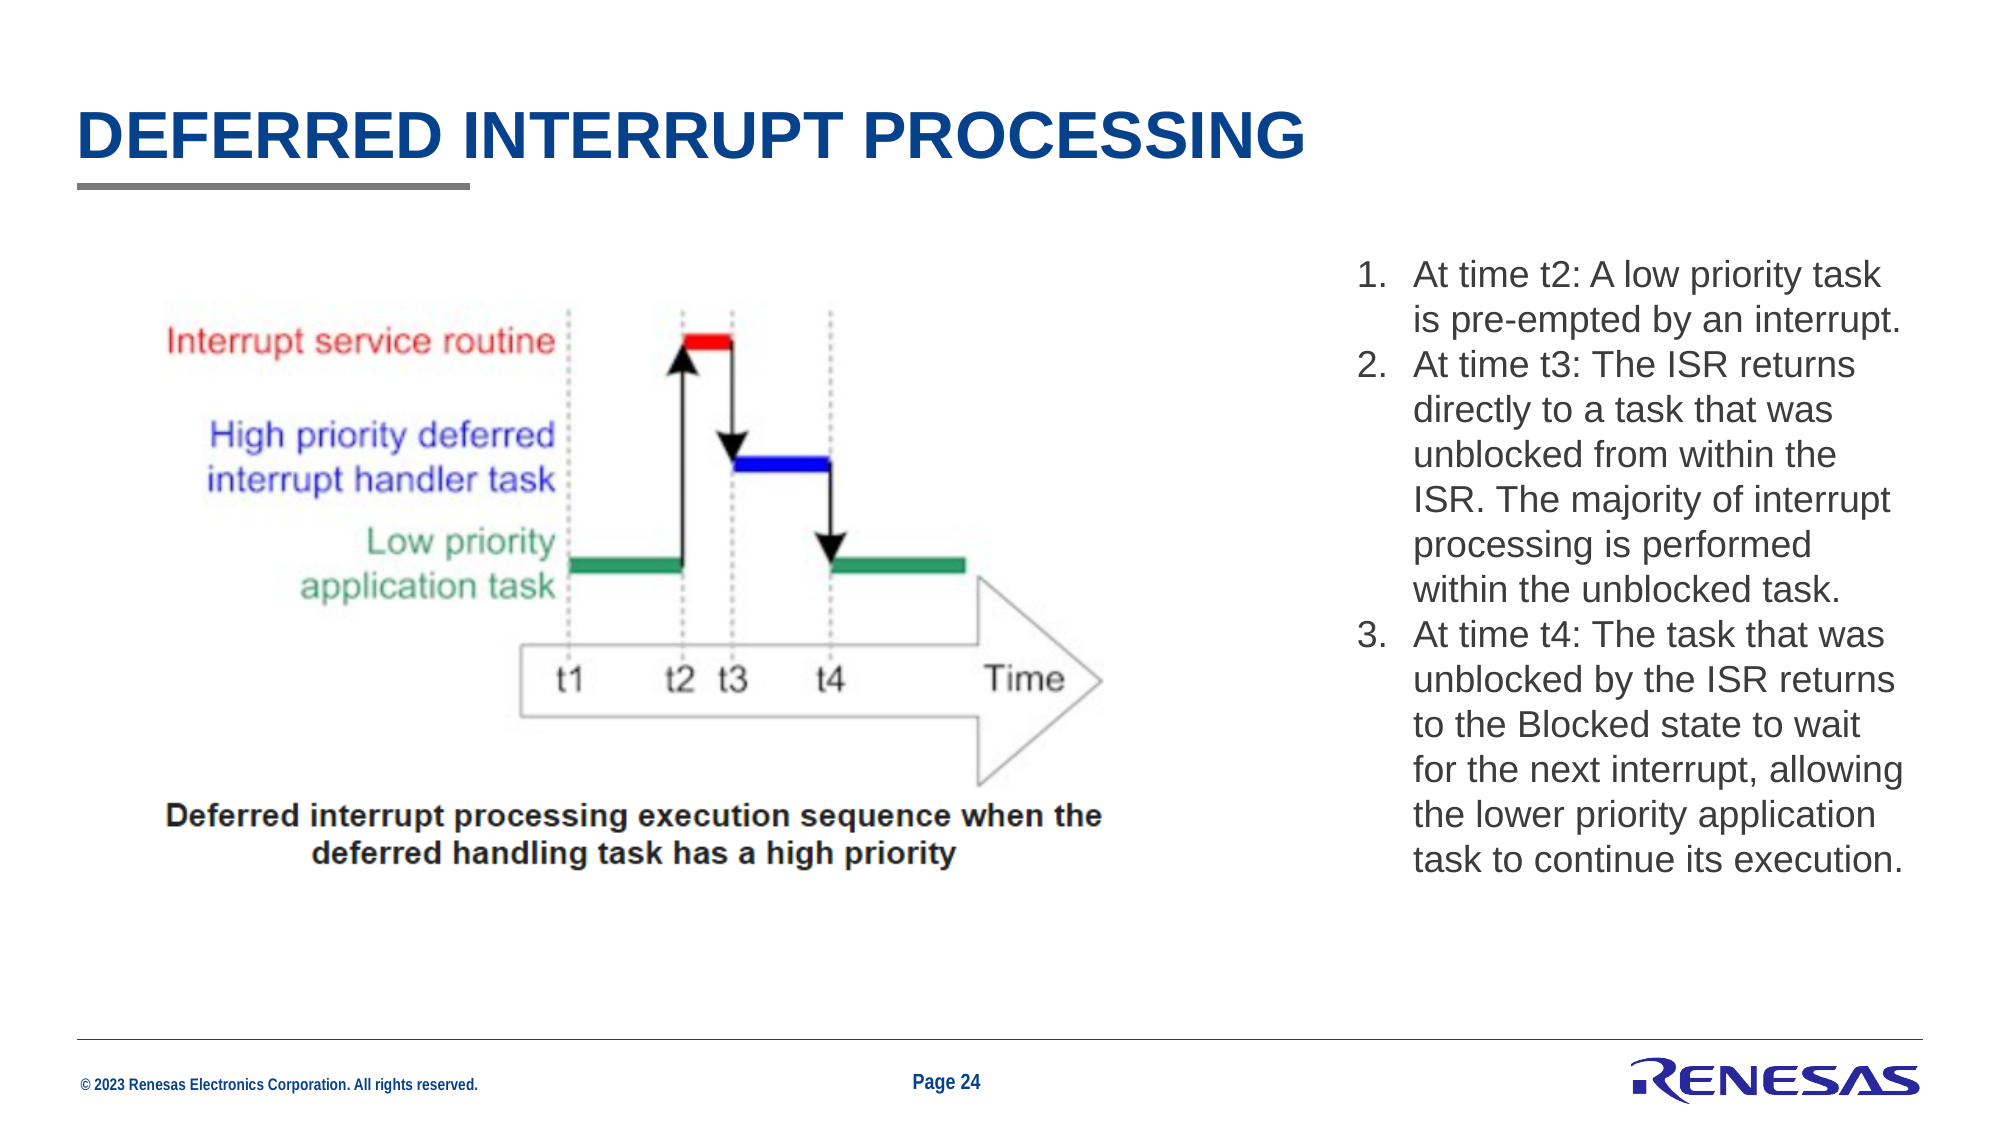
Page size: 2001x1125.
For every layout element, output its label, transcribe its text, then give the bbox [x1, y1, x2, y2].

text_box At time t2: A low priority task is pre-empted by an interrupt. At time t3: The ISR returns directly to a task that was unblocked from within the ISR. The majority of interrupt processing is performed within the unblocked task. At time t4: The task that was unblocked by the ISR returns to the Blocked state to wait for the next interrupt, allowing the lower priority application task to continue its execution. [1342, 242, 1924, 887]
picture [1628, 1055, 1923, 1106]
title Deferred Interrupt Processing [76, 99, 1922, 173]
picture [62, 265, 1343, 884]
